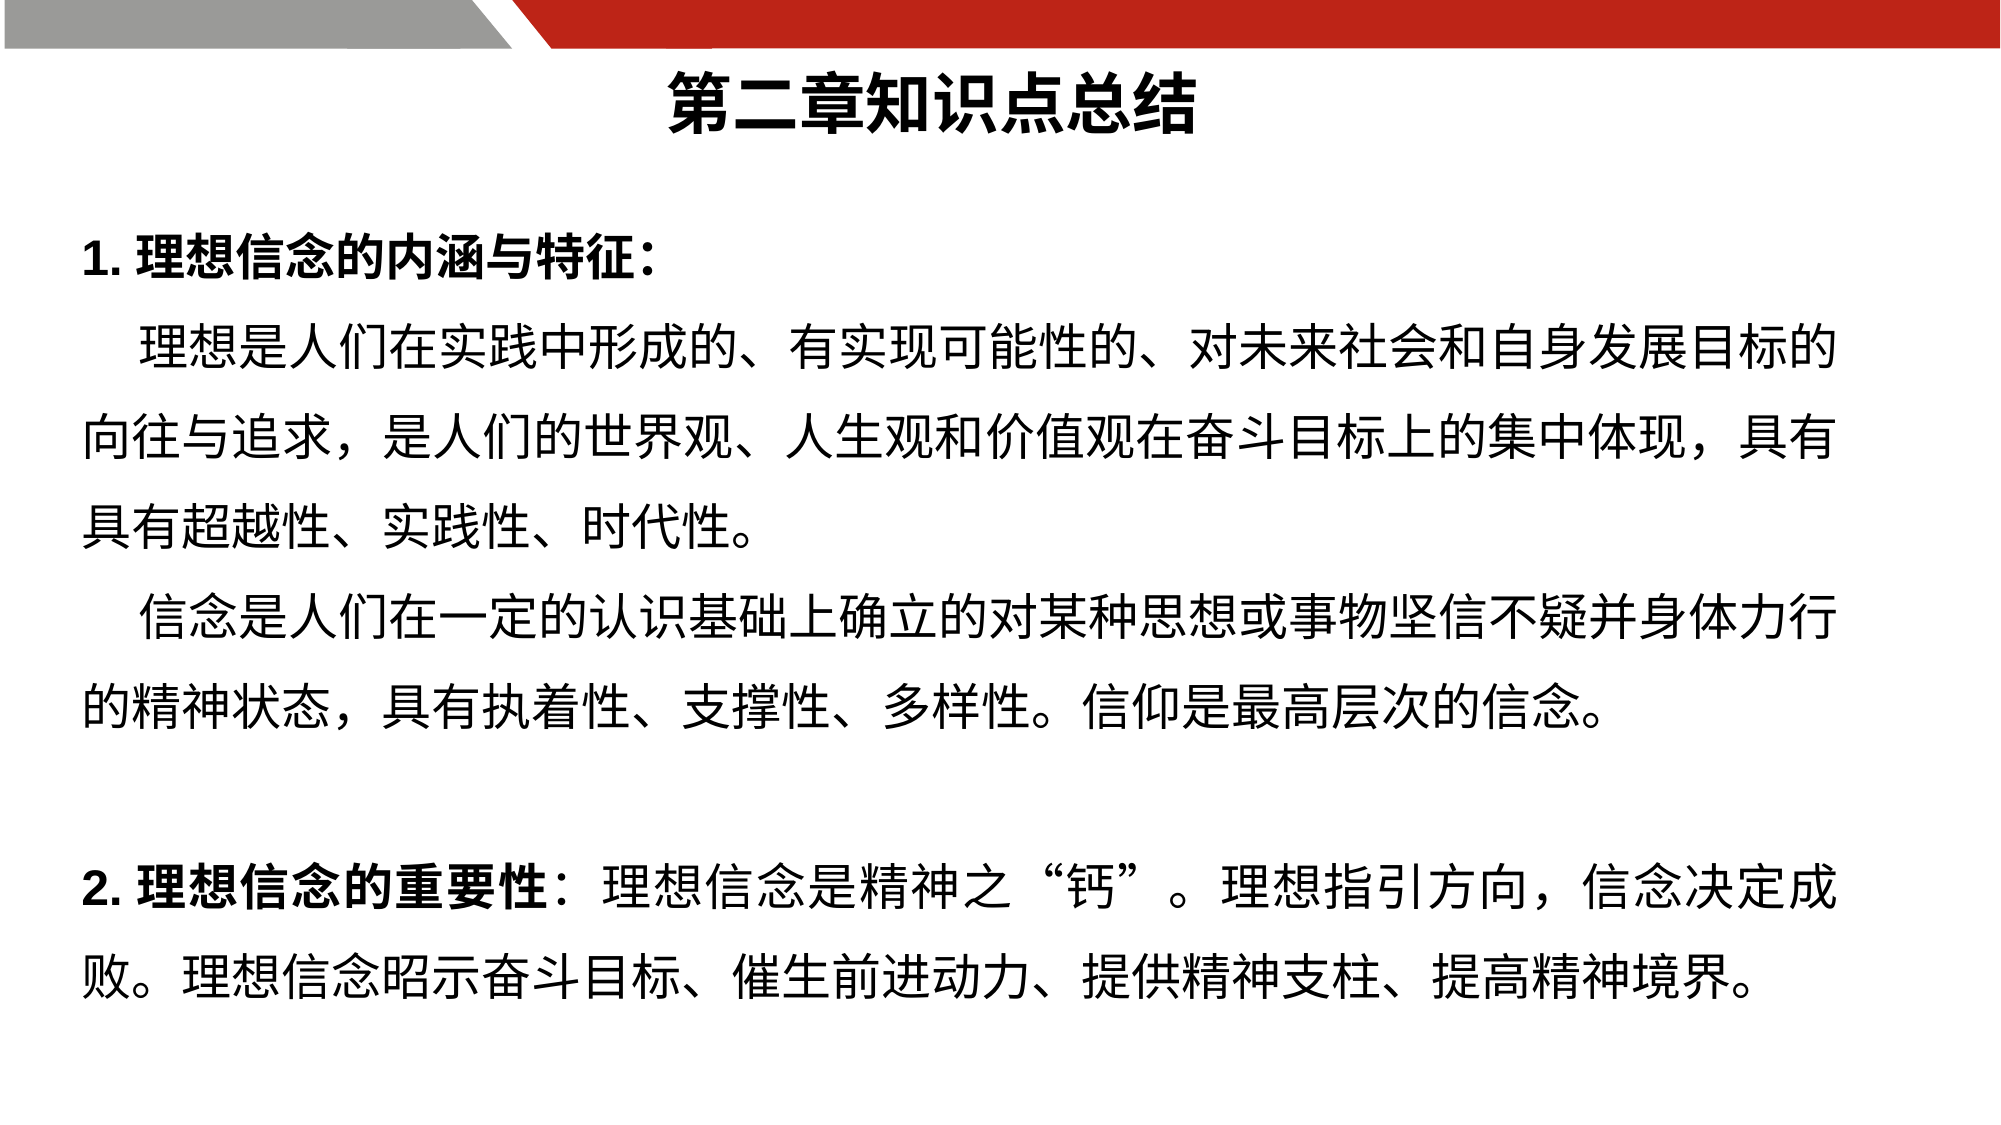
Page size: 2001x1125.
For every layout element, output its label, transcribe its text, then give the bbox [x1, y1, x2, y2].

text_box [341, 42, 1355, 424]
text_box 1.理想信念的内涵与特征： 理想是人们在实践中形成的、有实现可能性的、对未来社会和自身发展目标的向往与追求，是人们的世界观、人生观和价值观在奋斗目标上的集中体现，具有具有超越性、实践性、时代性。 信念是人们在一定的认识基础上确立的对某种思想或事物坚信不疑并身体力行的精神状态，具有执着性、支撑性、多样性。信仰是最高层次的信念。 2.理想信念的重要性：理想信念是精神之“钙”。理想指引方向，信念决定成败。理想信念昭示奋斗目标、催生前进动力、提供精神支柱、提高精神境界。 [66, 187, 1853, 1013]
